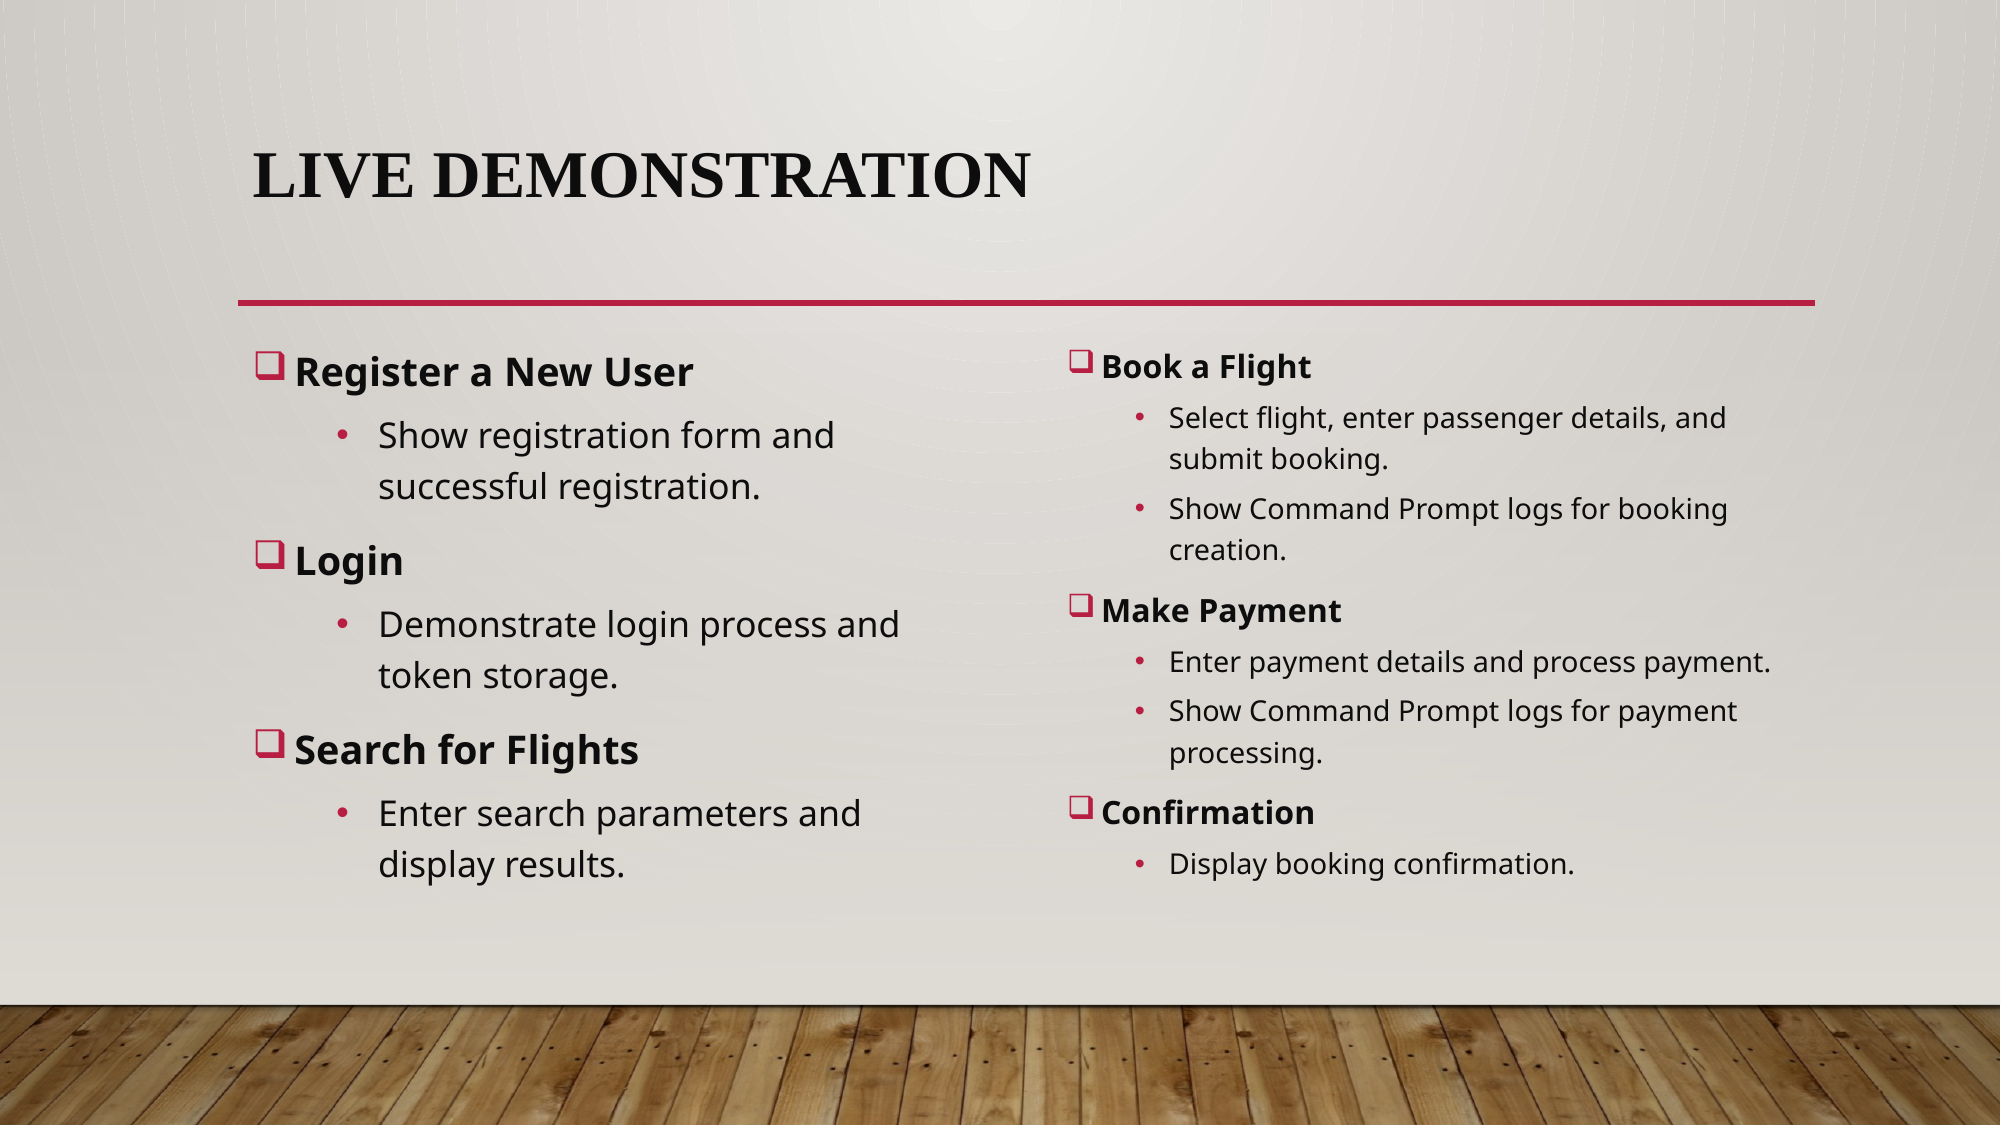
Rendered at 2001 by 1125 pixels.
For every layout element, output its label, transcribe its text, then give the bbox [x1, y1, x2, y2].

list Register a New User Show registration form and successful registration. Login Demonstrate login process and token storage. Search for Flights Enter search parameters and display results. [237, 329, 1000, 896]
picture [0, 1005, 2000, 1125]
list Book a Flight Select flight, enter passenger details, and submit booking. Show Command Prompt logs for booking creation. Make Payment Enter payment details and process payment. Show Command Prompt logs for payment processing. Confirmation Display booking confirmation. [1052, 330, 1815, 896]
title Live Demonstration [237, 132, 1814, 306]
